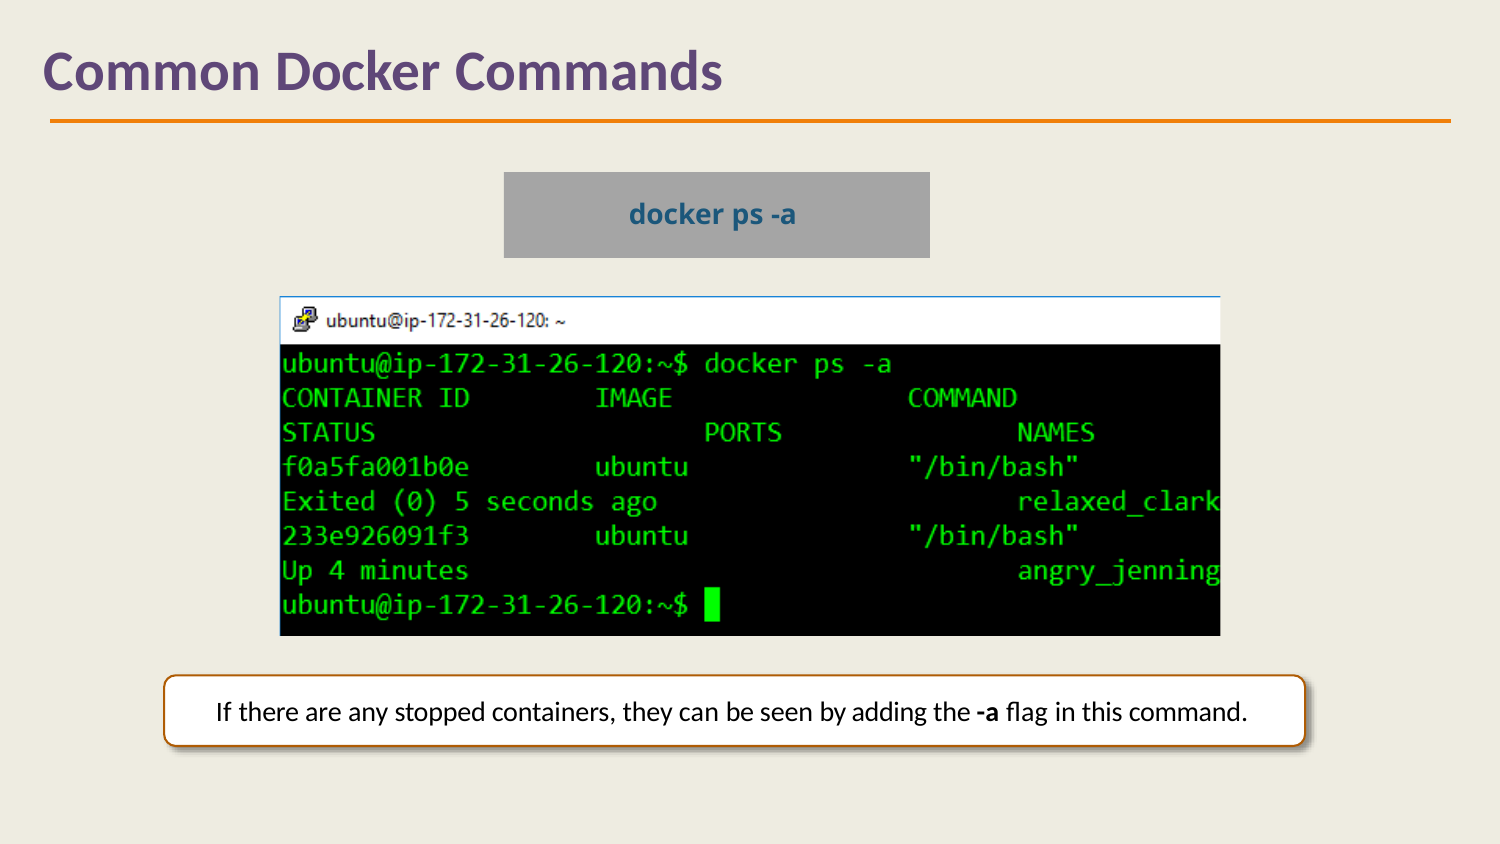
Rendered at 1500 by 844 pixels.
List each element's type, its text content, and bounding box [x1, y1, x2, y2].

text_box [164, 675, 1306, 746]
text_box docker ps -a [626, 194, 808, 231]
text_box [160, 671, 1318, 758]
text_box If there are any stopped containers, they can be seen by adding the -a flag in this command. [213, 691, 1267, 727]
text_box [503, 172, 930, 258]
text_box [279, 296, 1221, 636]
title Common Docker Commands [41, 30, 732, 174]
